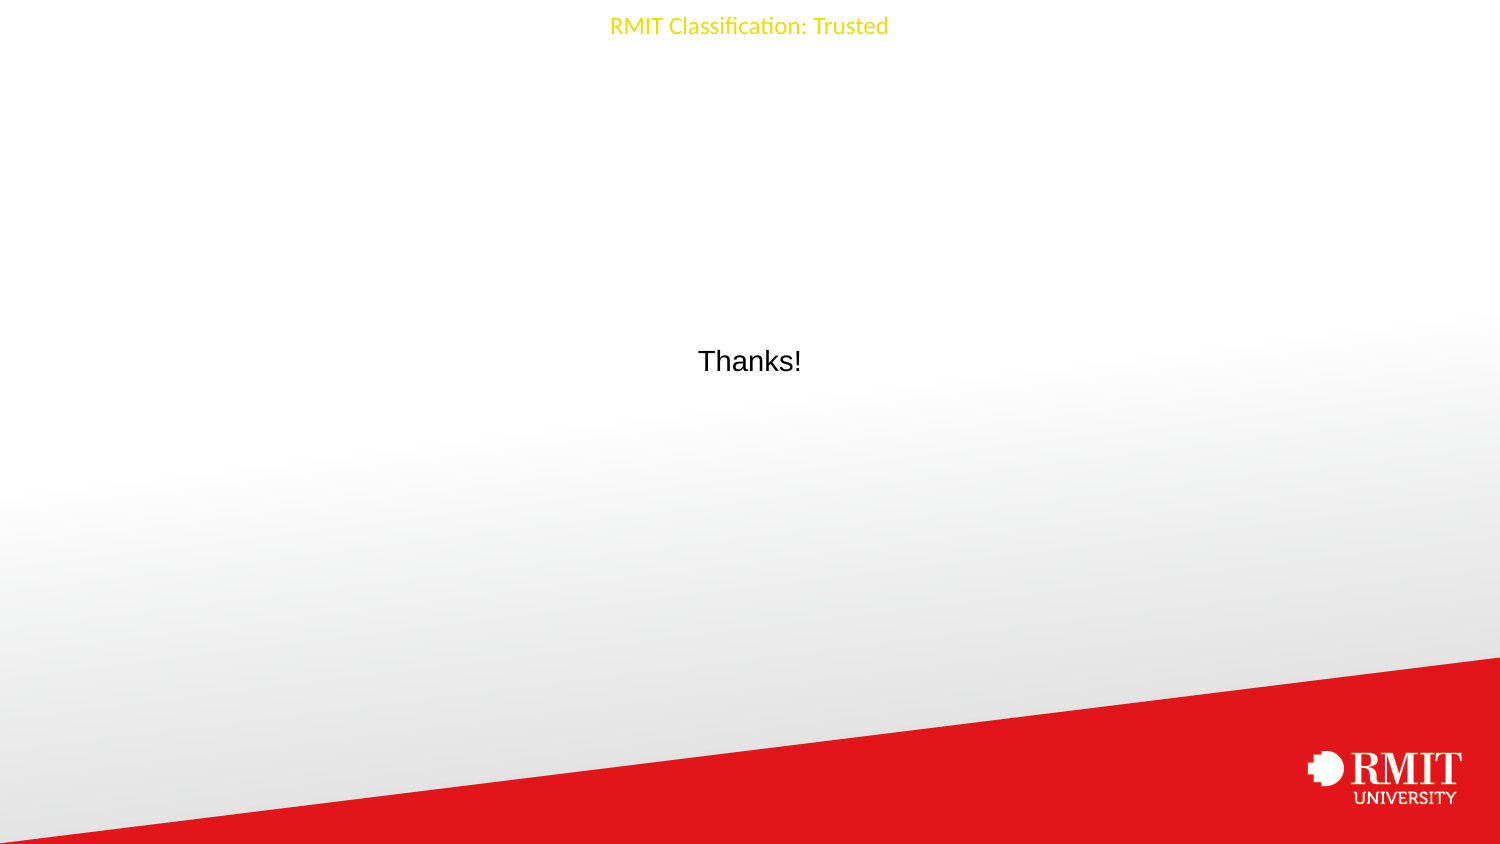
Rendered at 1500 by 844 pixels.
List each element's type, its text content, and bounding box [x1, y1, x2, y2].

list Thanks! [75, 201, 1425, 693]
picture [0, 0, 1500, 844]
